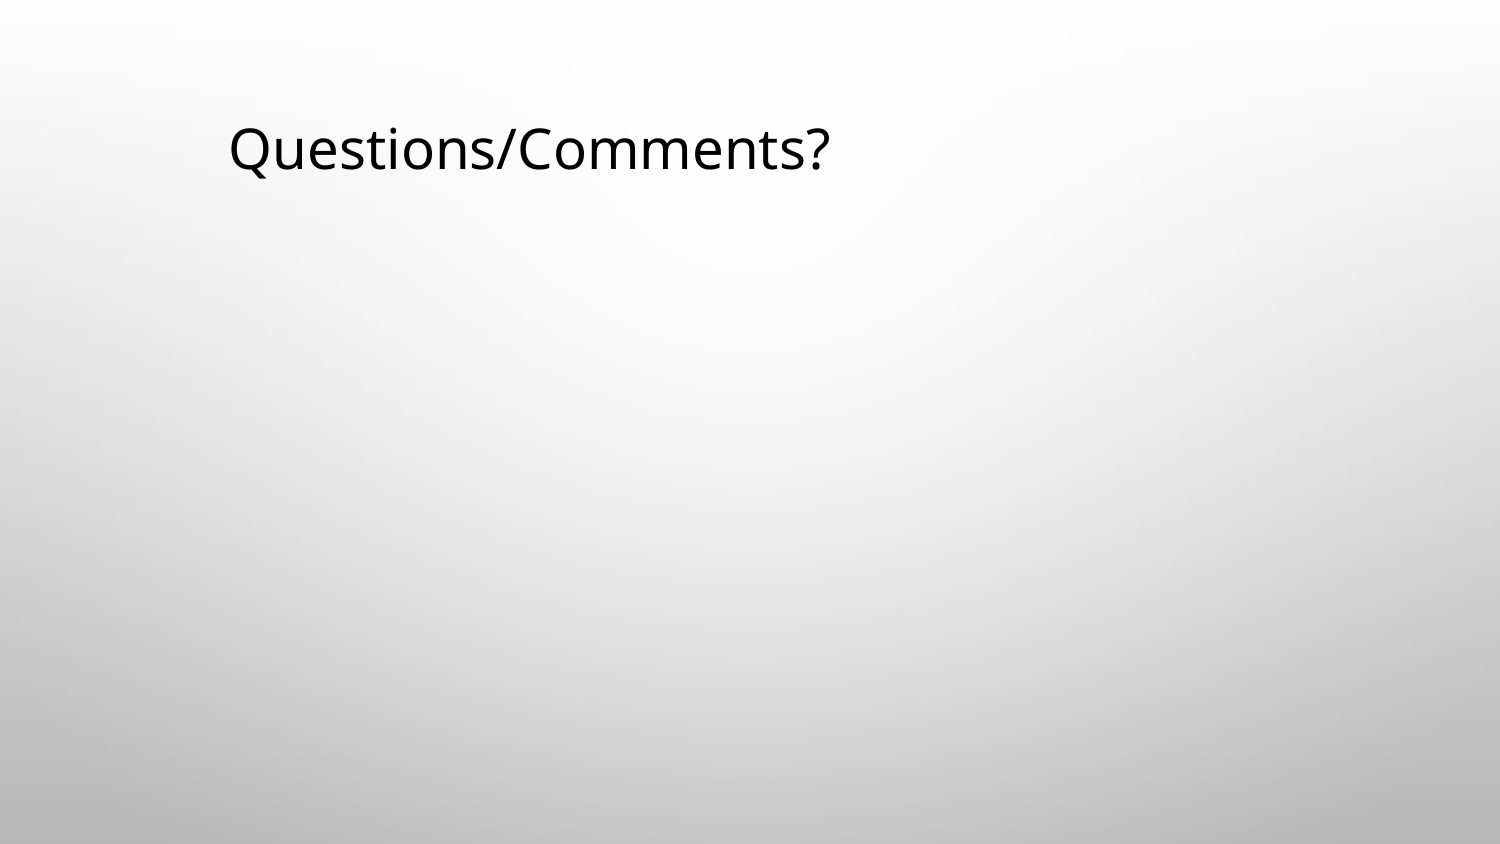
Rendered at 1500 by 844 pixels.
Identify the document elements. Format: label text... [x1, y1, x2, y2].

title Questions/Comments? [213, 98, 1368, 263]
picture [0, 0, 1500, 844]
